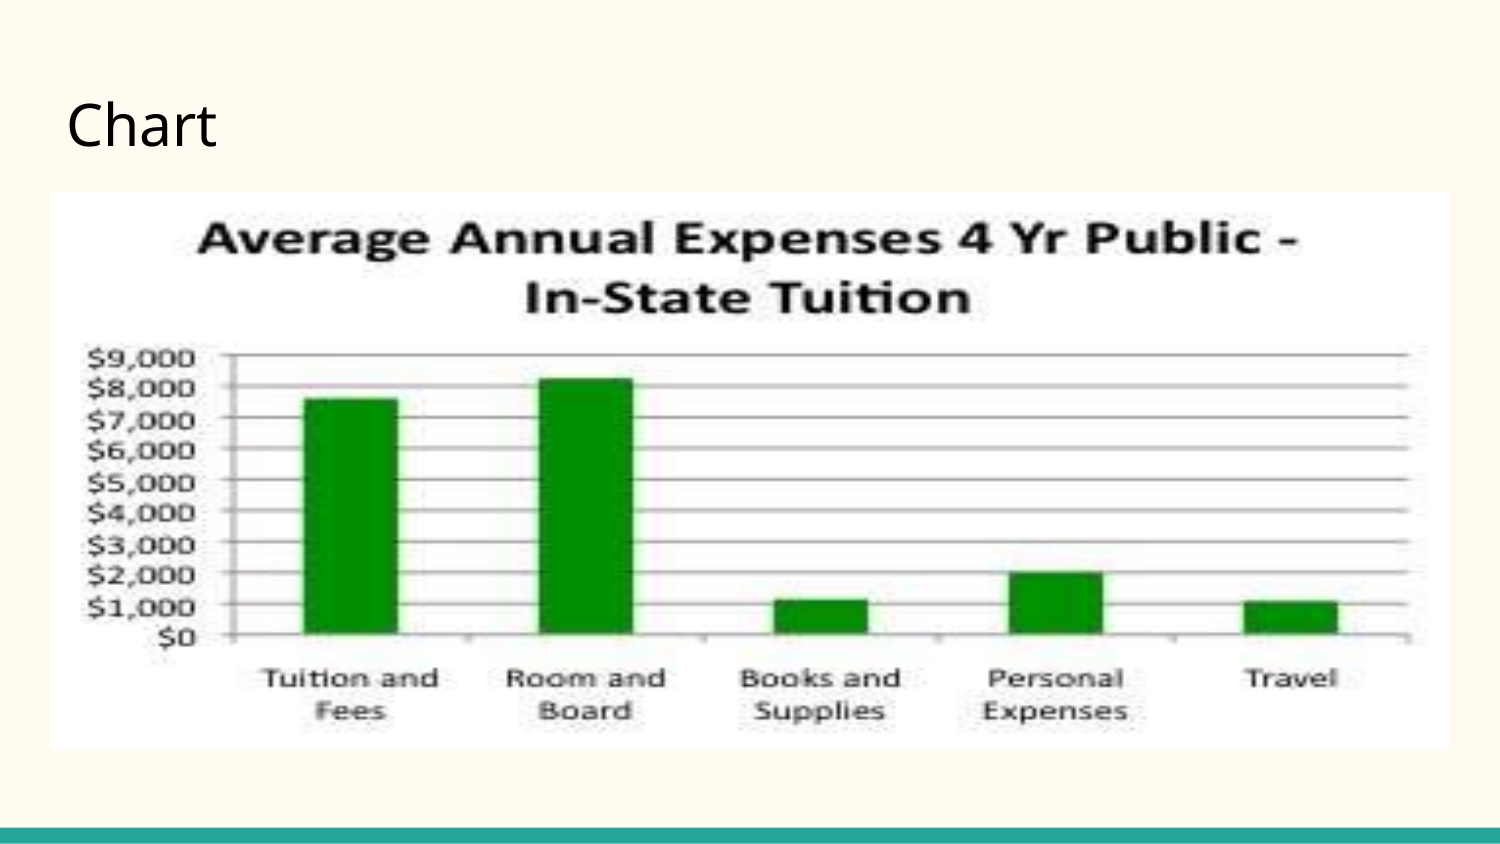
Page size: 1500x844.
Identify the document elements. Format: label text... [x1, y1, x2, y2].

title Chart [51, 72, 1449, 174]
picture [50, 191, 1450, 750]
